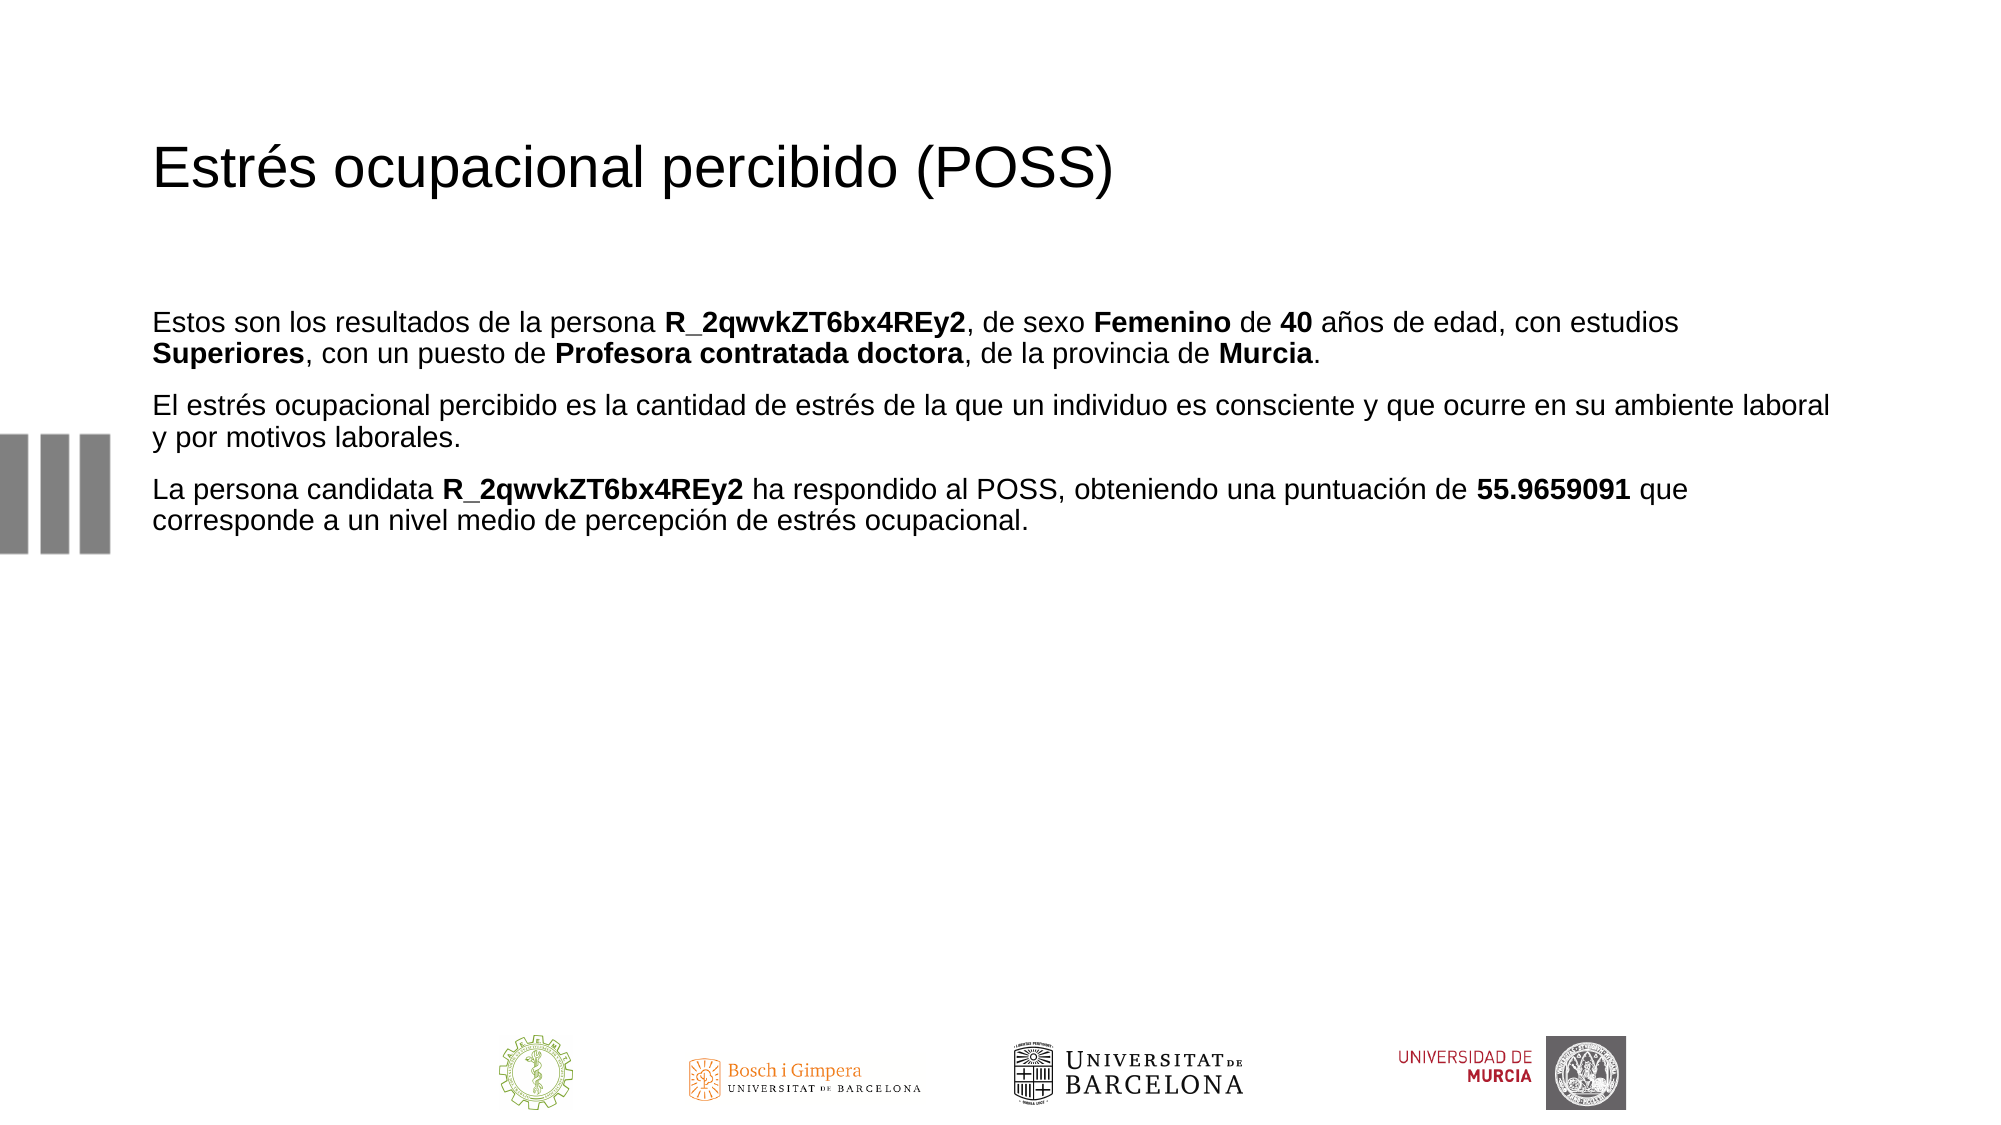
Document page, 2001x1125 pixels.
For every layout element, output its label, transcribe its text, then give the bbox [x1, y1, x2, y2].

picture [0, 420, 123, 563]
picture [499, 1035, 573, 1110]
picture [684, 1031, 926, 1125]
picture [1014, 1042, 1243, 1105]
title Estrés ocupacional percibido (POSS) [137, 59, 1863, 278]
picture [1331, 1036, 1627, 1110]
list Estos son los resultados de la persona R_2qwvkZT6bx4REy2, de sexo Femenino de 40 años de edad, con estudios Superiores, con un puesto de Profesora contratada doctora, de la provincia de Murcia. El estrés ocupacional percibido es la cantidad de estrés de la que un individuo es consciente y que ocurre en su ambiente laboral y por motivos laborales. La persona candidata R_2qwvkZT6bx4REy2 ha respondido al POSS, obteniendo una puntuación de 55.9659091 que corresponde a un nivel medio de percepción de estrés ocupacional. [137, 299, 1863, 1014]
